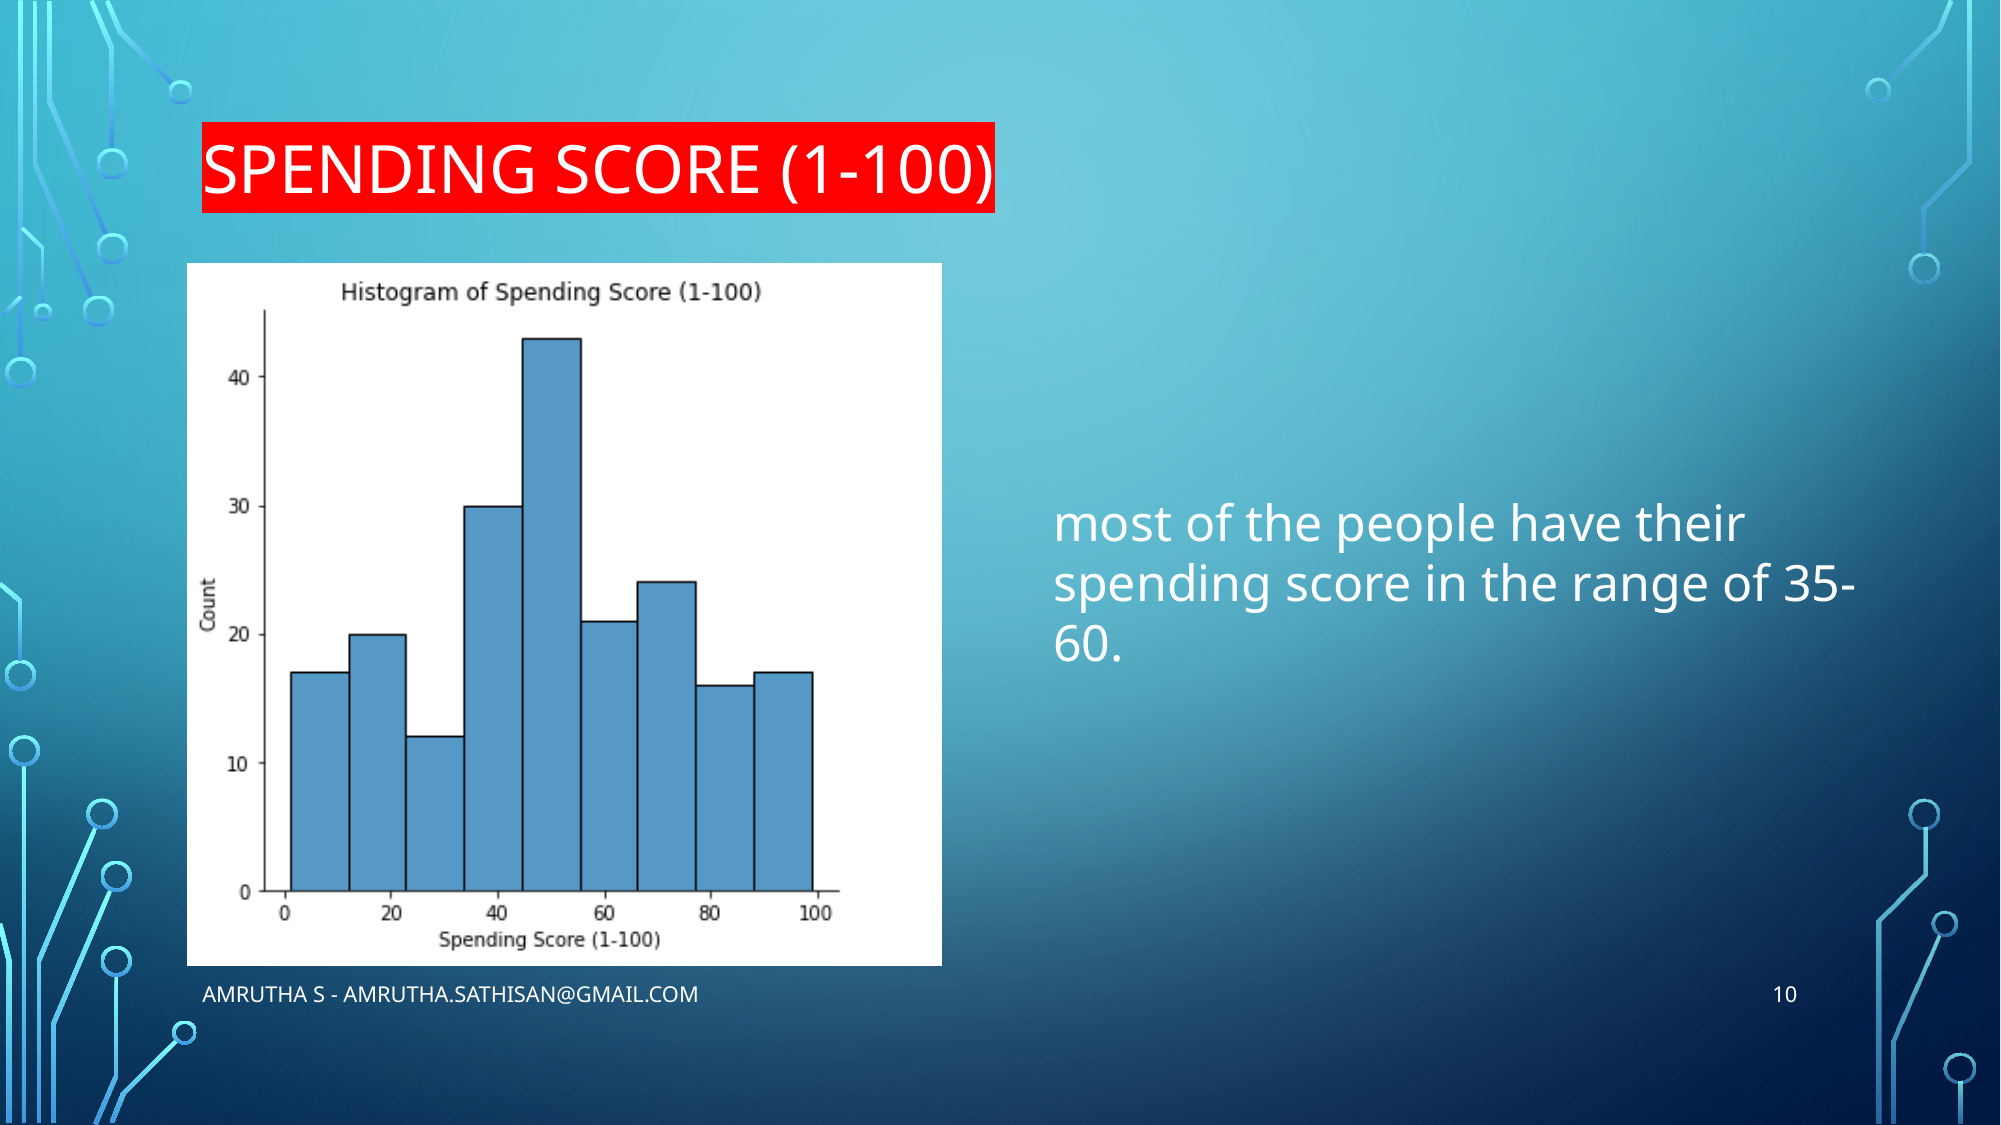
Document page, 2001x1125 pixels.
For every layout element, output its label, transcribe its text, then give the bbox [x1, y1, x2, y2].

slide_number 10 [1685, 965, 1813, 1025]
text_box SPENDING SCORE (1-100) [187, 119, 1039, 215]
picture [186, 263, 942, 966]
footer Amrutha S - amrutha.sathisan@gmail.com [187, 965, 1211, 1025]
text_box most of the people have their spending score in the range of 35-60. [1038, 484, 1925, 679]
